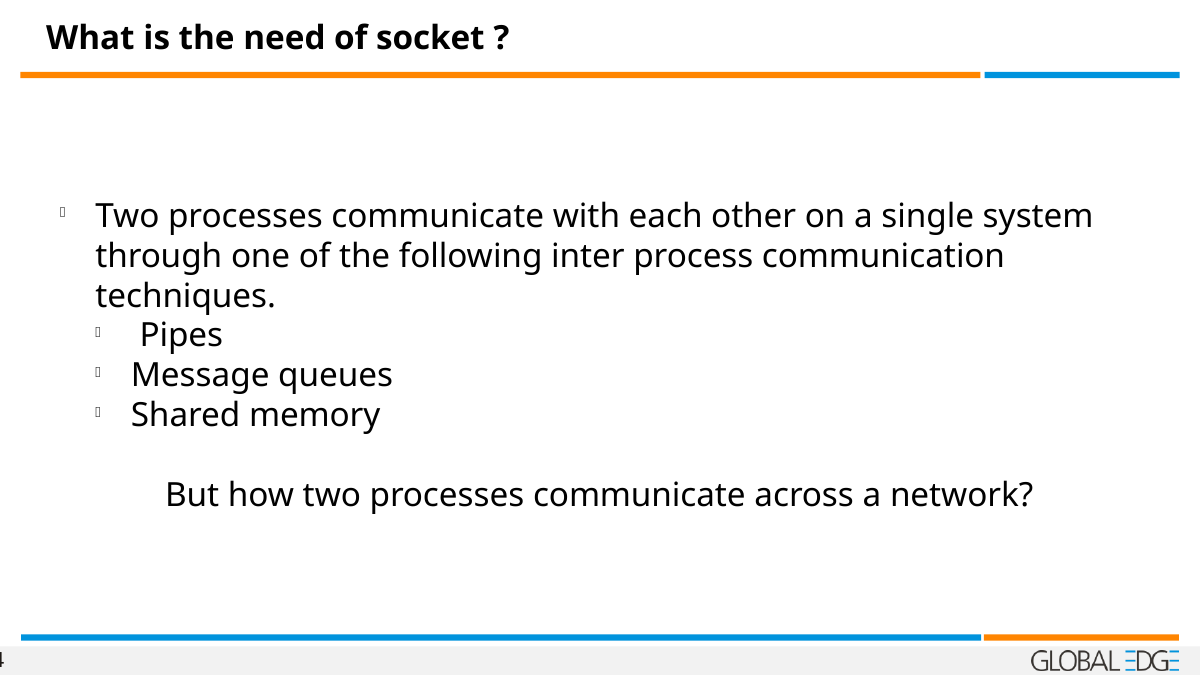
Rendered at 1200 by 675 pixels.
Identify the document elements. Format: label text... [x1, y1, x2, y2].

text_box Two processes communicate with each other on a single system through one of the following inter process communication techniques. Pipes Message queues Shared memory But how two processes communicate across a network? [60, 157, 1140, 550]
text_box What is the need of socket ? [12, 9, 1088, 63]
picture [1031, 650, 1179, 671]
